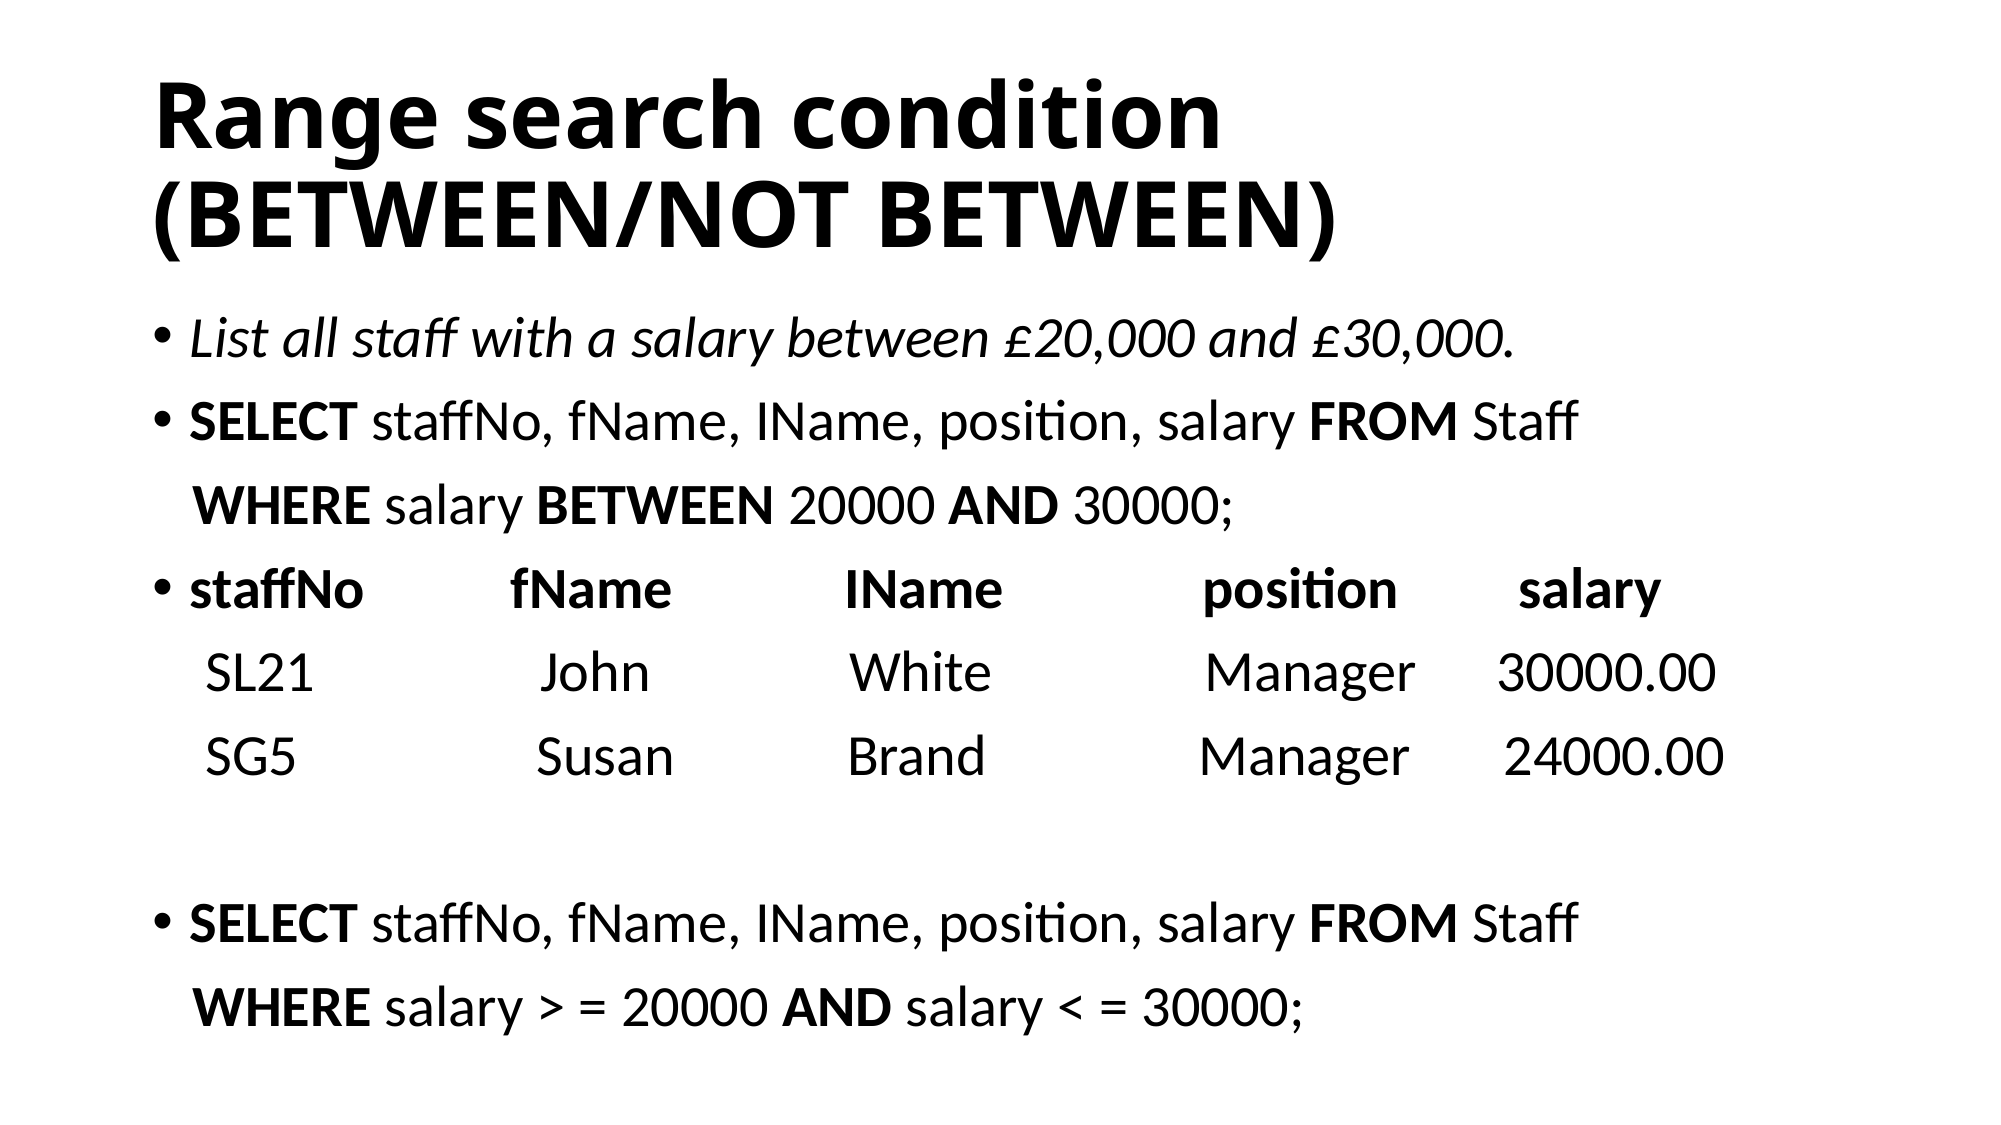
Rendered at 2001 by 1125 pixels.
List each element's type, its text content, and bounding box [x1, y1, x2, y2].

title Range search condition (BETWEEN/NOT BETWEEN) [137, 59, 1863, 278]
list List all staff with a salary between £20,000 and £30,000. SELECT staffNo, fName, IName, position, salary FROM Staff WHERE salary BETWEEN 20000 AND 30000; staffNo fName IName position salary SL21 John White Manager 30000.00 SG5 Susan Brand Manager 24000.00 SELECT staffNo, fName, IName, position, salary FROM Staff WHERE salary > = 20000 AND salary < = 30000; [137, 299, 1863, 1068]
